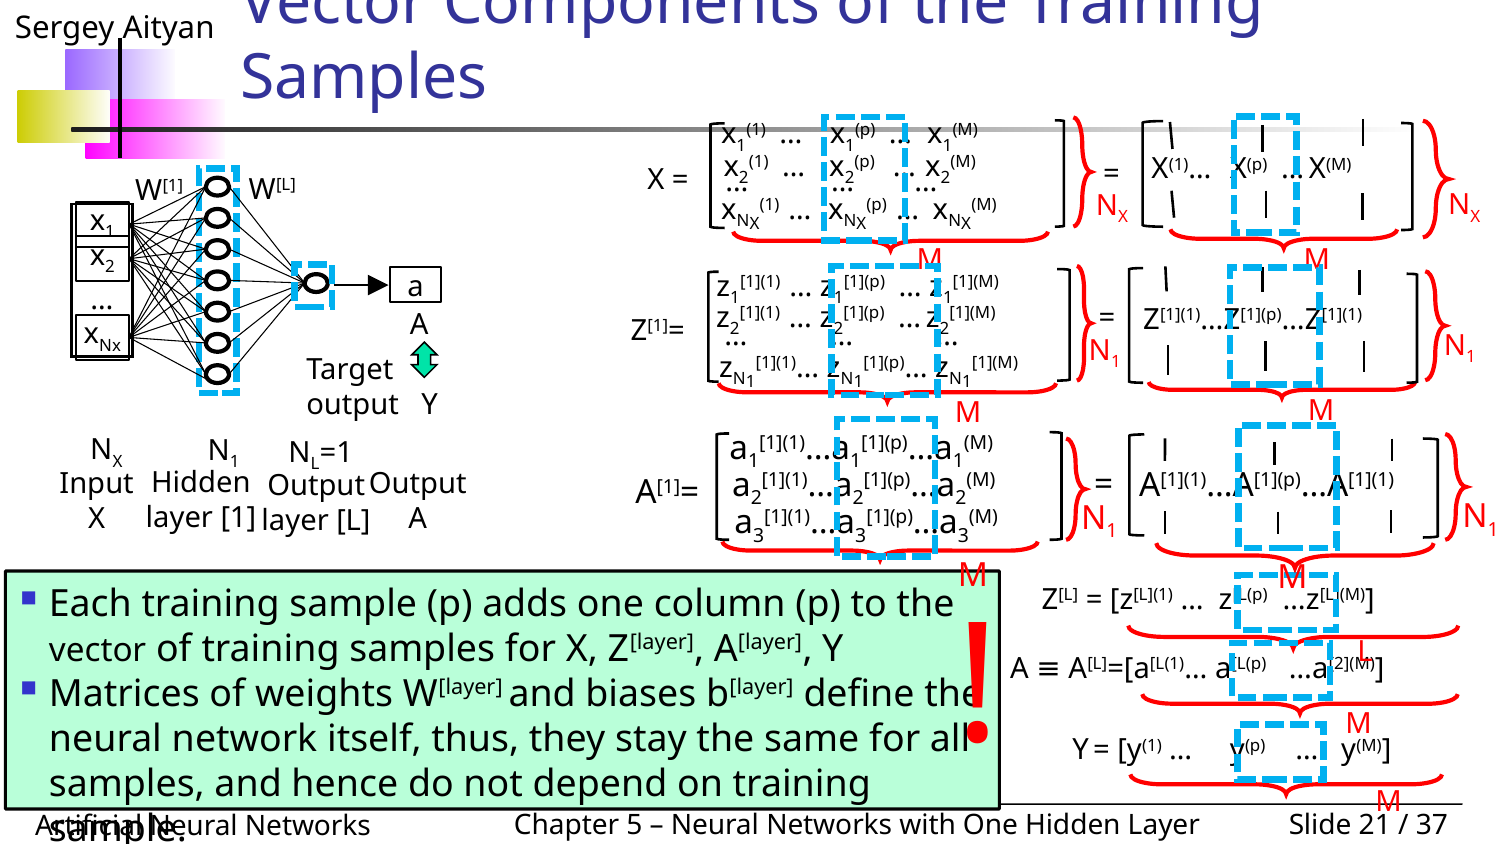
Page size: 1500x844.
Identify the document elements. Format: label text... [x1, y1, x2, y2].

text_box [630, 265, 1476, 423]
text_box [635, 418, 1499, 596]
list Each training sample (p) adds one column (p) to the vector of training samples for X, Z[layer], A[layer], Y Matrices of weights W[layer] and biases b[layer] define the neural network itself, thus, they stay the same for all samples, and hence do not depend on training sample. [5, 571, 1000, 809]
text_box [646, 114, 1481, 270]
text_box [1057, 723, 1488, 819]
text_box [1009, 649, 1488, 741]
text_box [1026, 604, 1459, 669]
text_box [54, 168, 474, 537]
text_box ! [955, 604, 1028, 775]
title Vector Components of the Training Samples [225, 38, 1479, 119]
